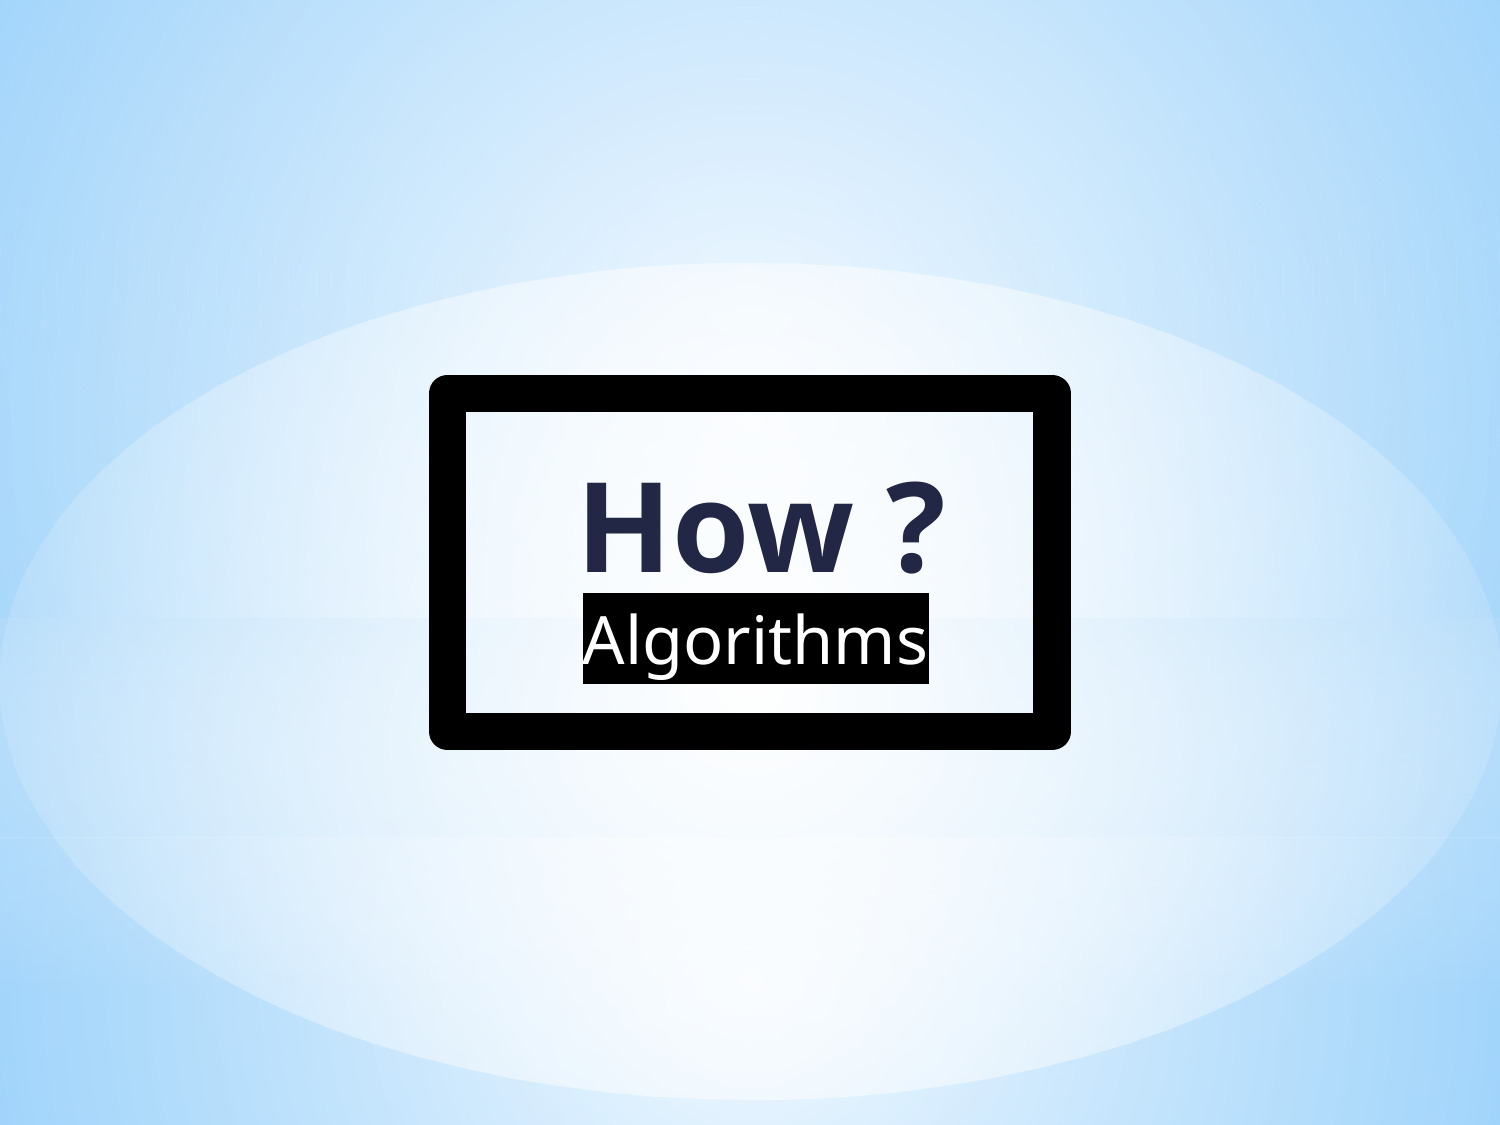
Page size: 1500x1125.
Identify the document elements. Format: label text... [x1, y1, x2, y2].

text_box How ? Algorithms [447, 393, 1053, 732]
